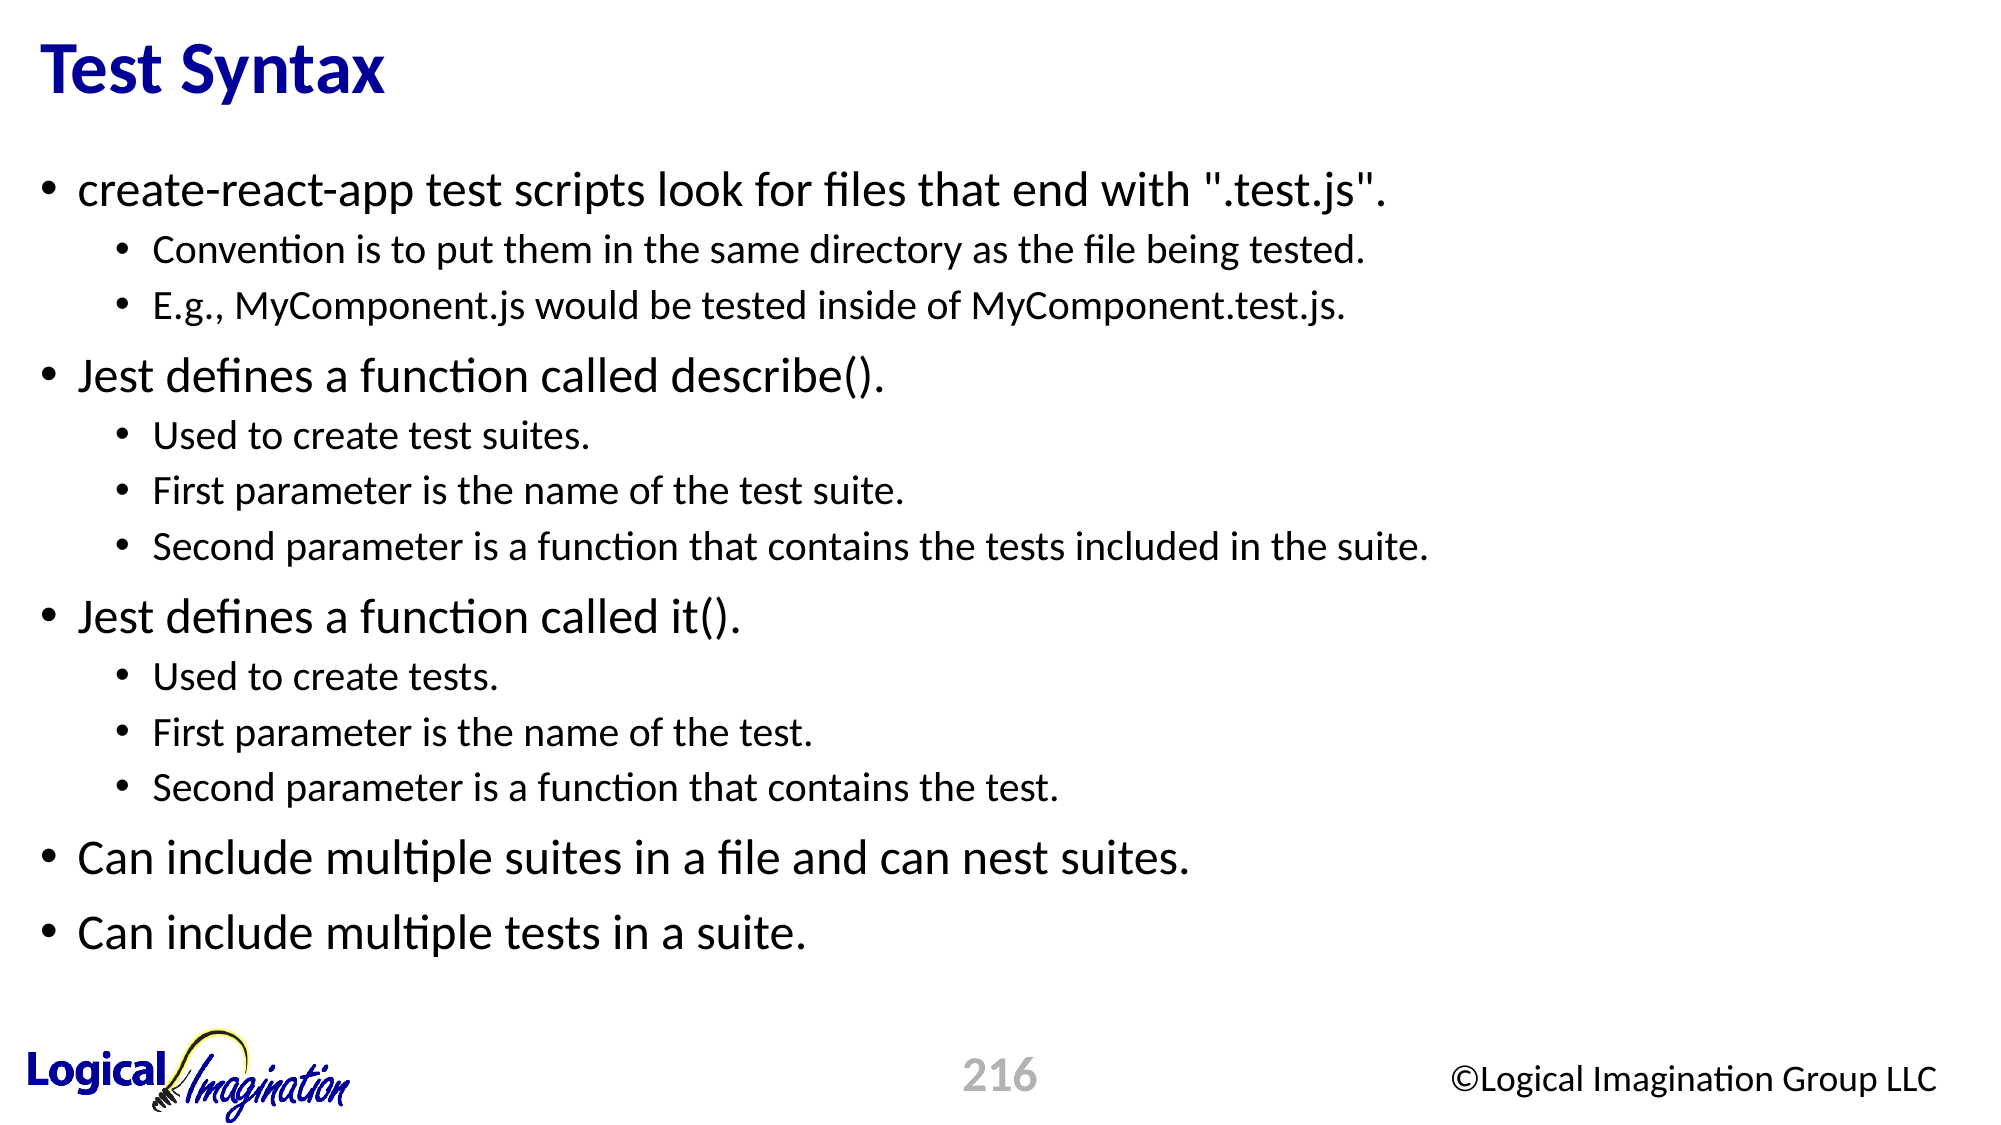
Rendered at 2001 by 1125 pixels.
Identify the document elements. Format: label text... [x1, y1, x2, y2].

picture [25, 1025, 350, 1125]
list create-react-app test scripts look for files that end with ".test.js". Convention is to put them in the same directory as the file being tested. E.g., MyComponent.js would be tested inside of MyComponent.test.js. Jest defines a function called describe(). Used to create test suites. First parameter is the name of the test suite. Second parameter is a function that contains the tests included in the suite. Jest defines a function called it(). Used to create tests. First parameter is the name of the test. Second parameter is a function that contains the test. Can include multiple suites in a file and can nest suites. Can include multiple tests in a suite. [24, 155, 1957, 1000]
title Test Syntax [25, 21, 1957, 130]
slide_number 216 [902, 1035, 1098, 1108]
